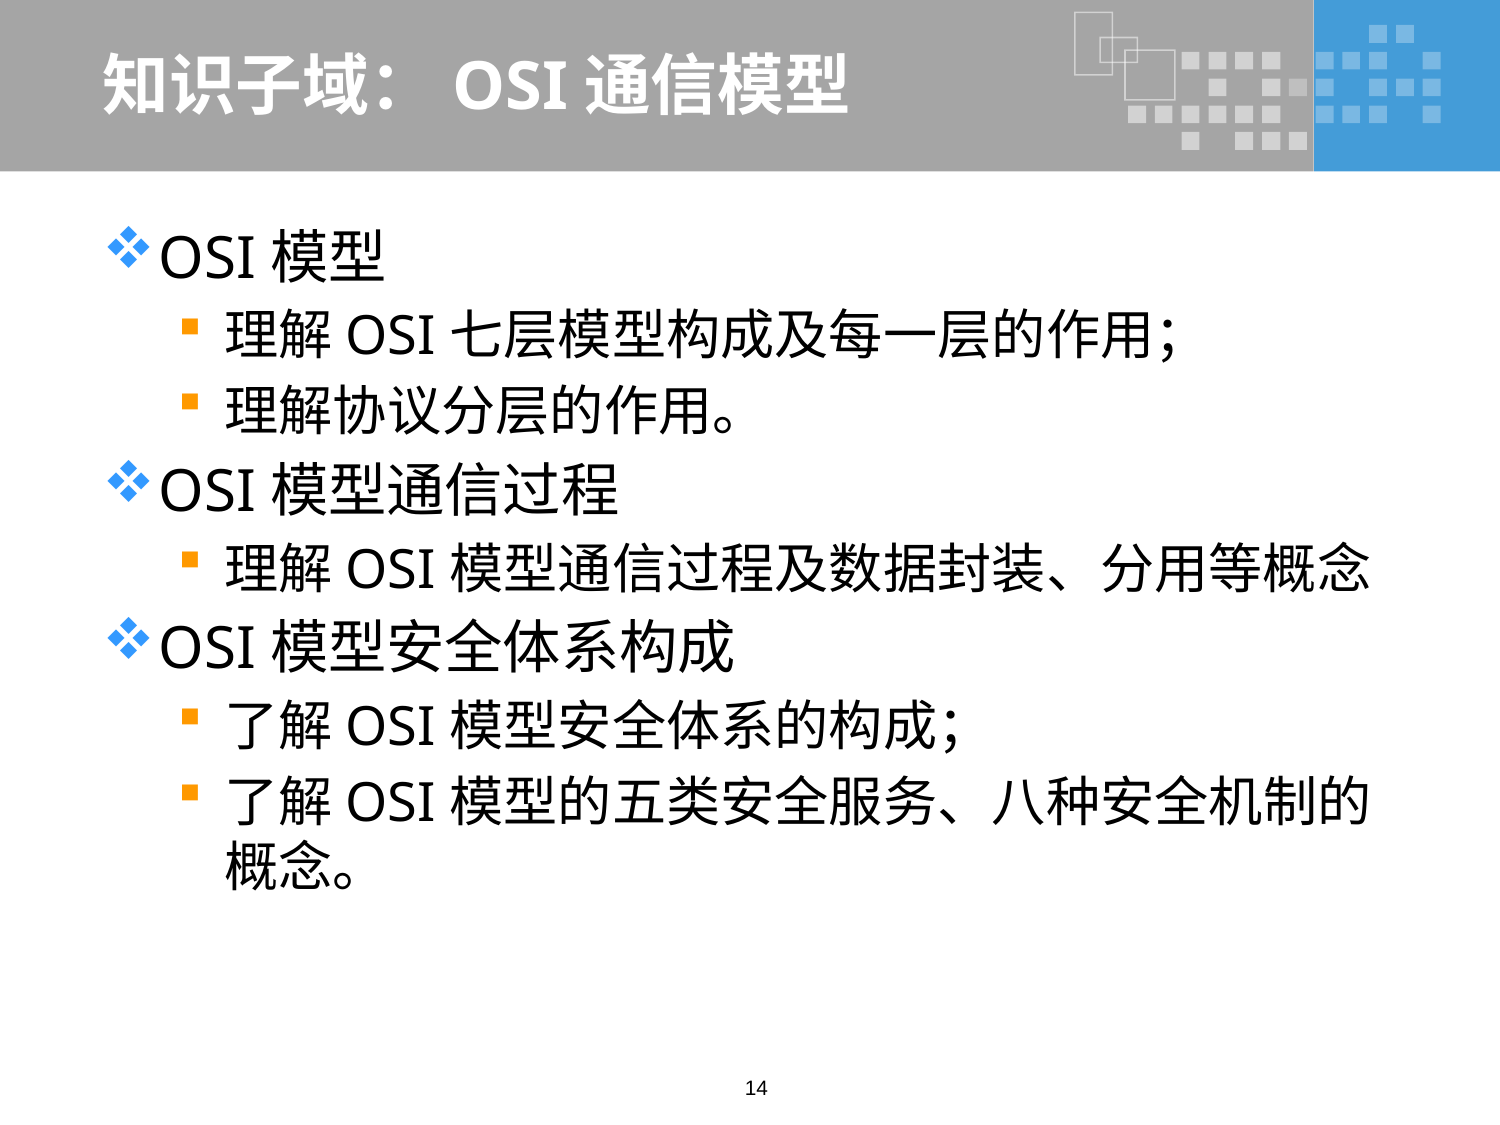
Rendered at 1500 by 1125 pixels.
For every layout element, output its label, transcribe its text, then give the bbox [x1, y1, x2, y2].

list OSI模型 理解OSI七层模型构成及每一层的作用； 理解协议分层的作用。 OSI模型通信过程 理解OSI模型通信过程及数据封装、分用等概念 OSI模型安全体系构成 了解OSI模型安全体系的构成； 了解OSI模型的五类安全服务、八种安全机制的概念。 [87, 212, 1432, 1050]
title 知识子域：OSI通信模型 [87, 42, 1252, 123]
slide_number 14 [687, 1066, 826, 1111]
